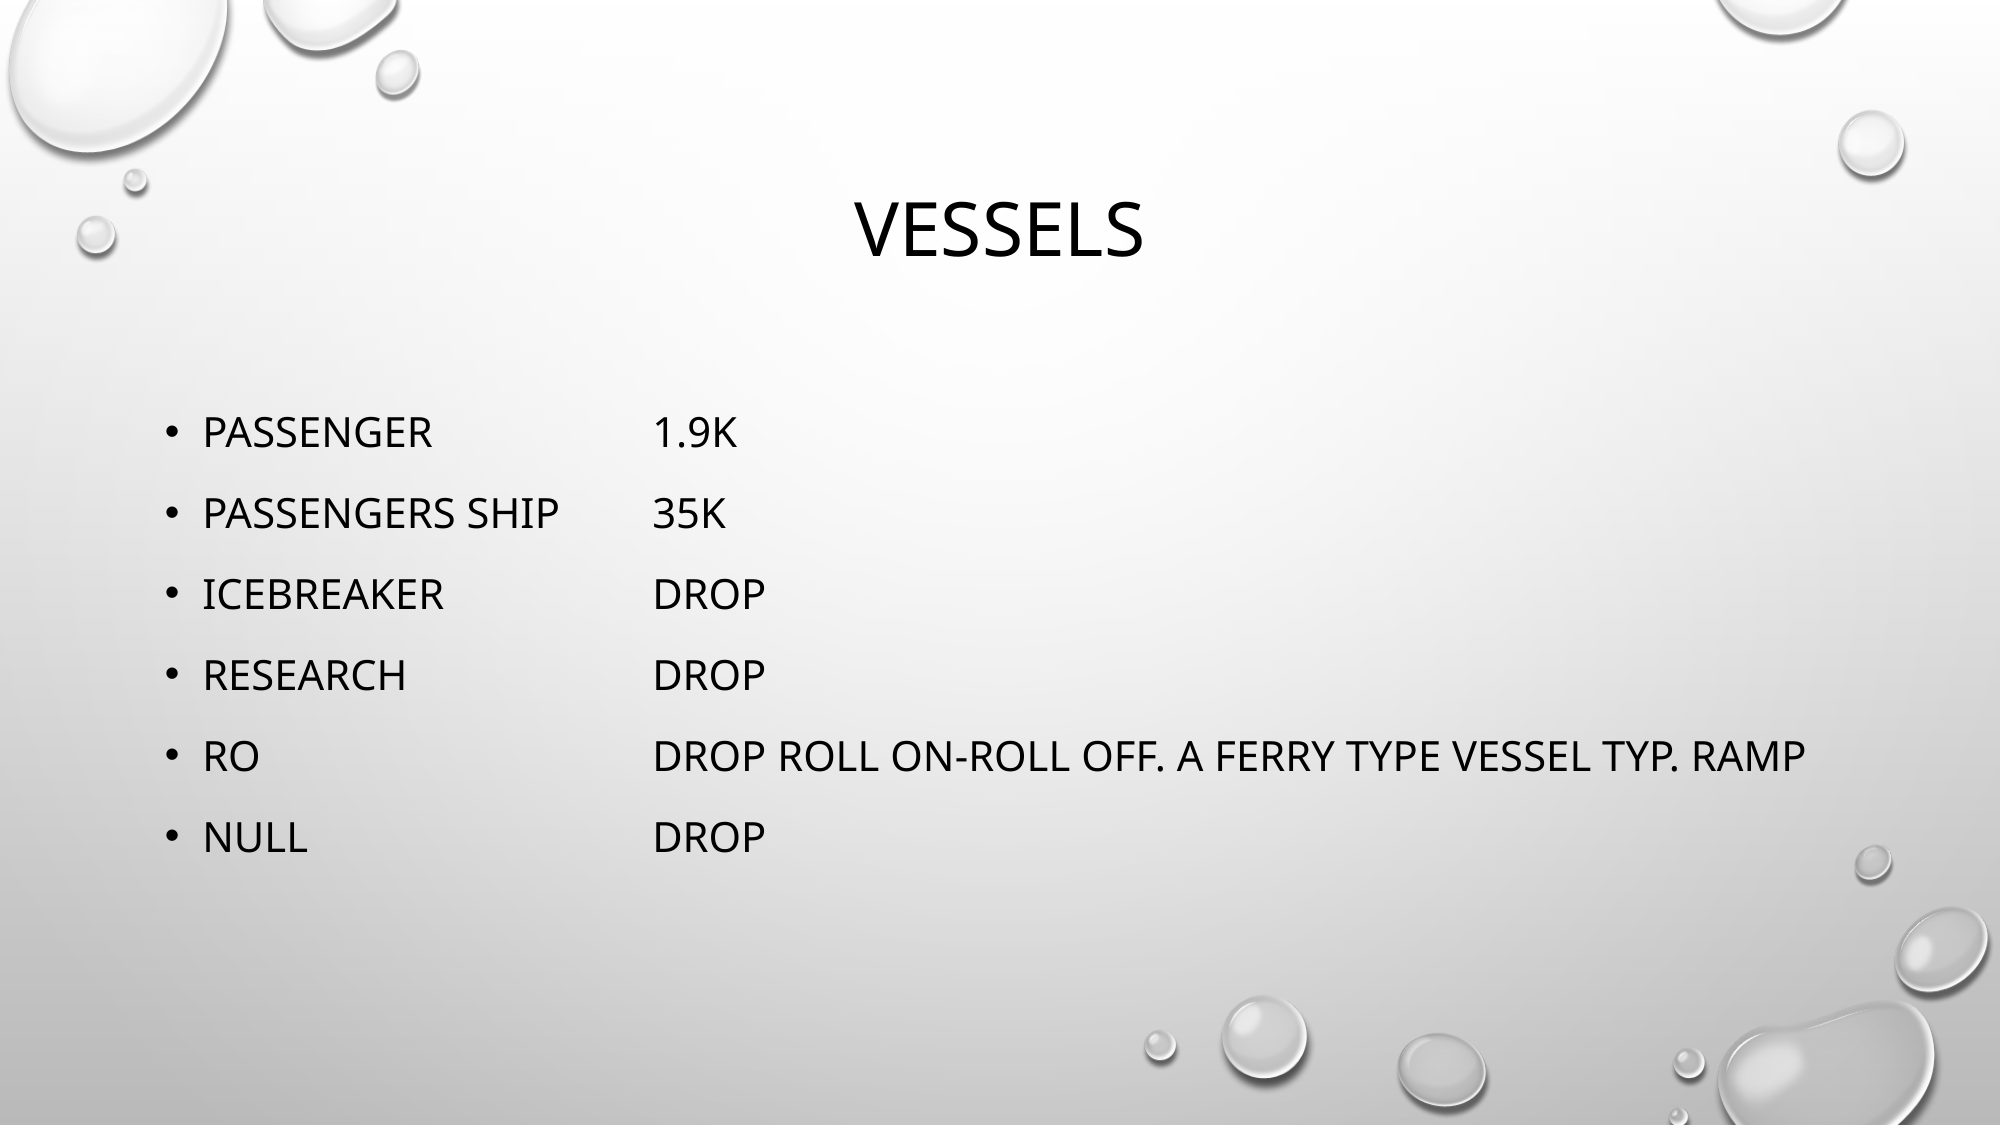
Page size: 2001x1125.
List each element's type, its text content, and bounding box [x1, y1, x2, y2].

list Passenger 1.9k Passengers ship 35K Icebreaker drop Research drop Ro DROP Roll On-Roll Off. A ferry type vessel TYP. RAMP NULL drop [149, 388, 1850, 950]
title Vessels [149, 101, 1851, 364]
picture [0, 0, 2000, 1125]
